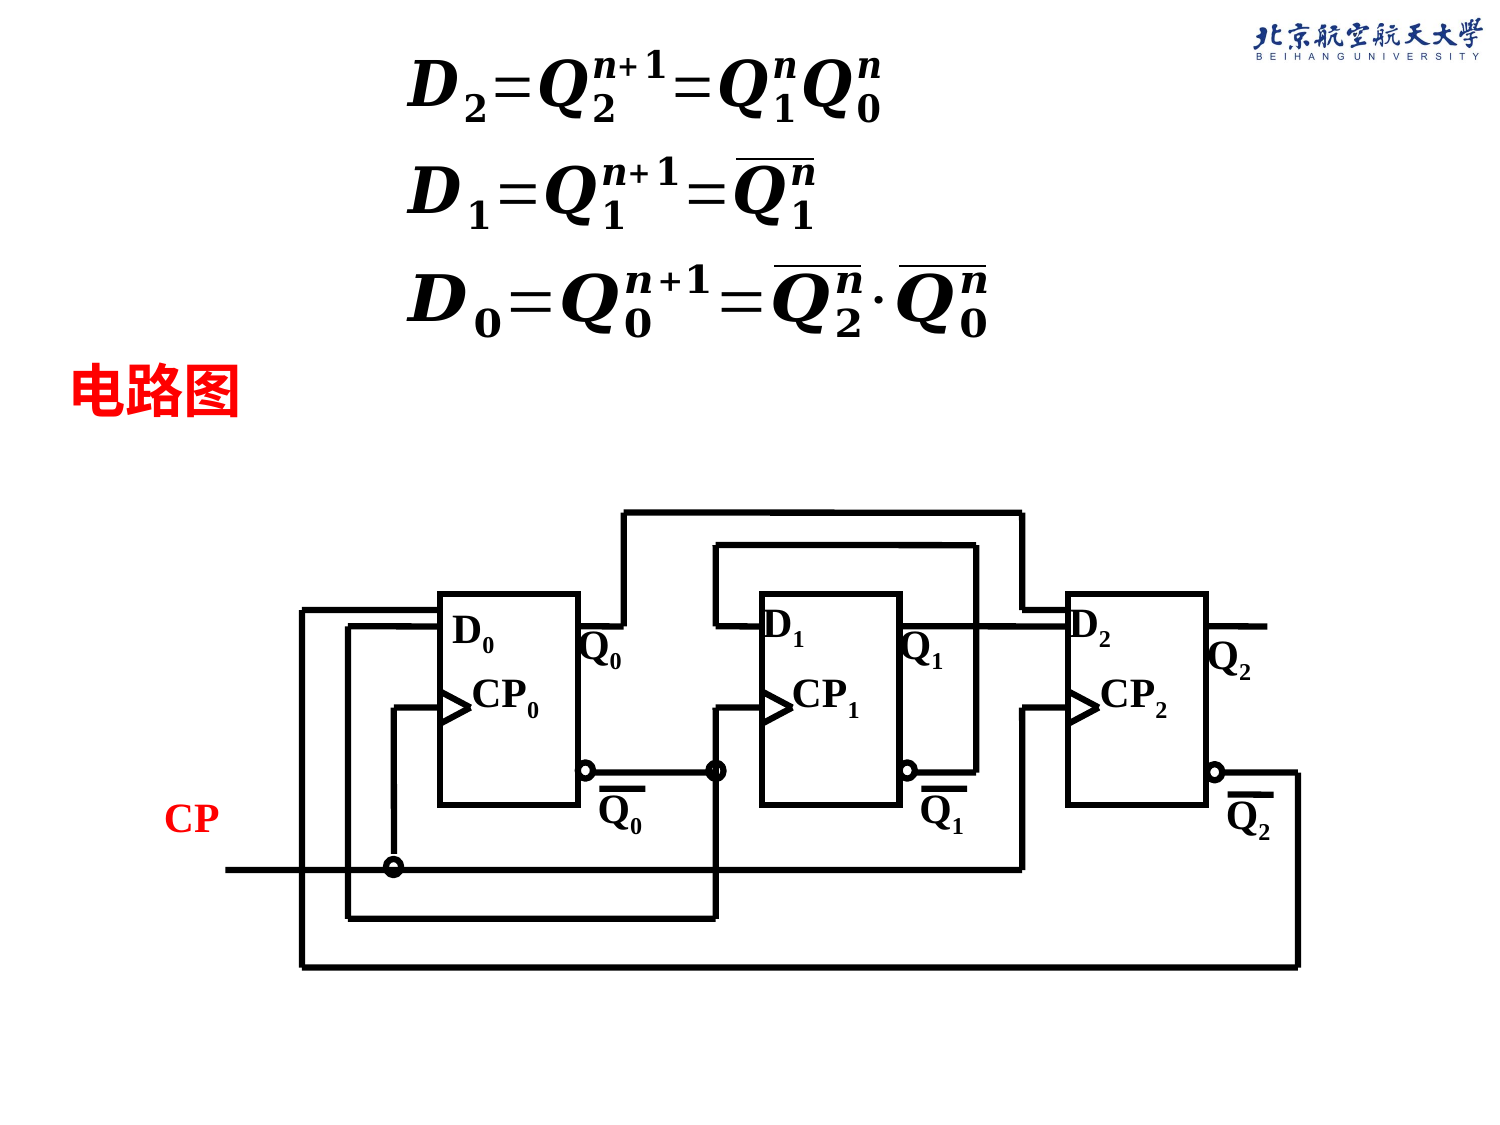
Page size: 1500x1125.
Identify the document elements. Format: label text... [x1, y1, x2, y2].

text_box 电路图 [52, 346, 334, 432]
picture [1253, 15, 1486, 63]
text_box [148, 512, 1298, 968]
